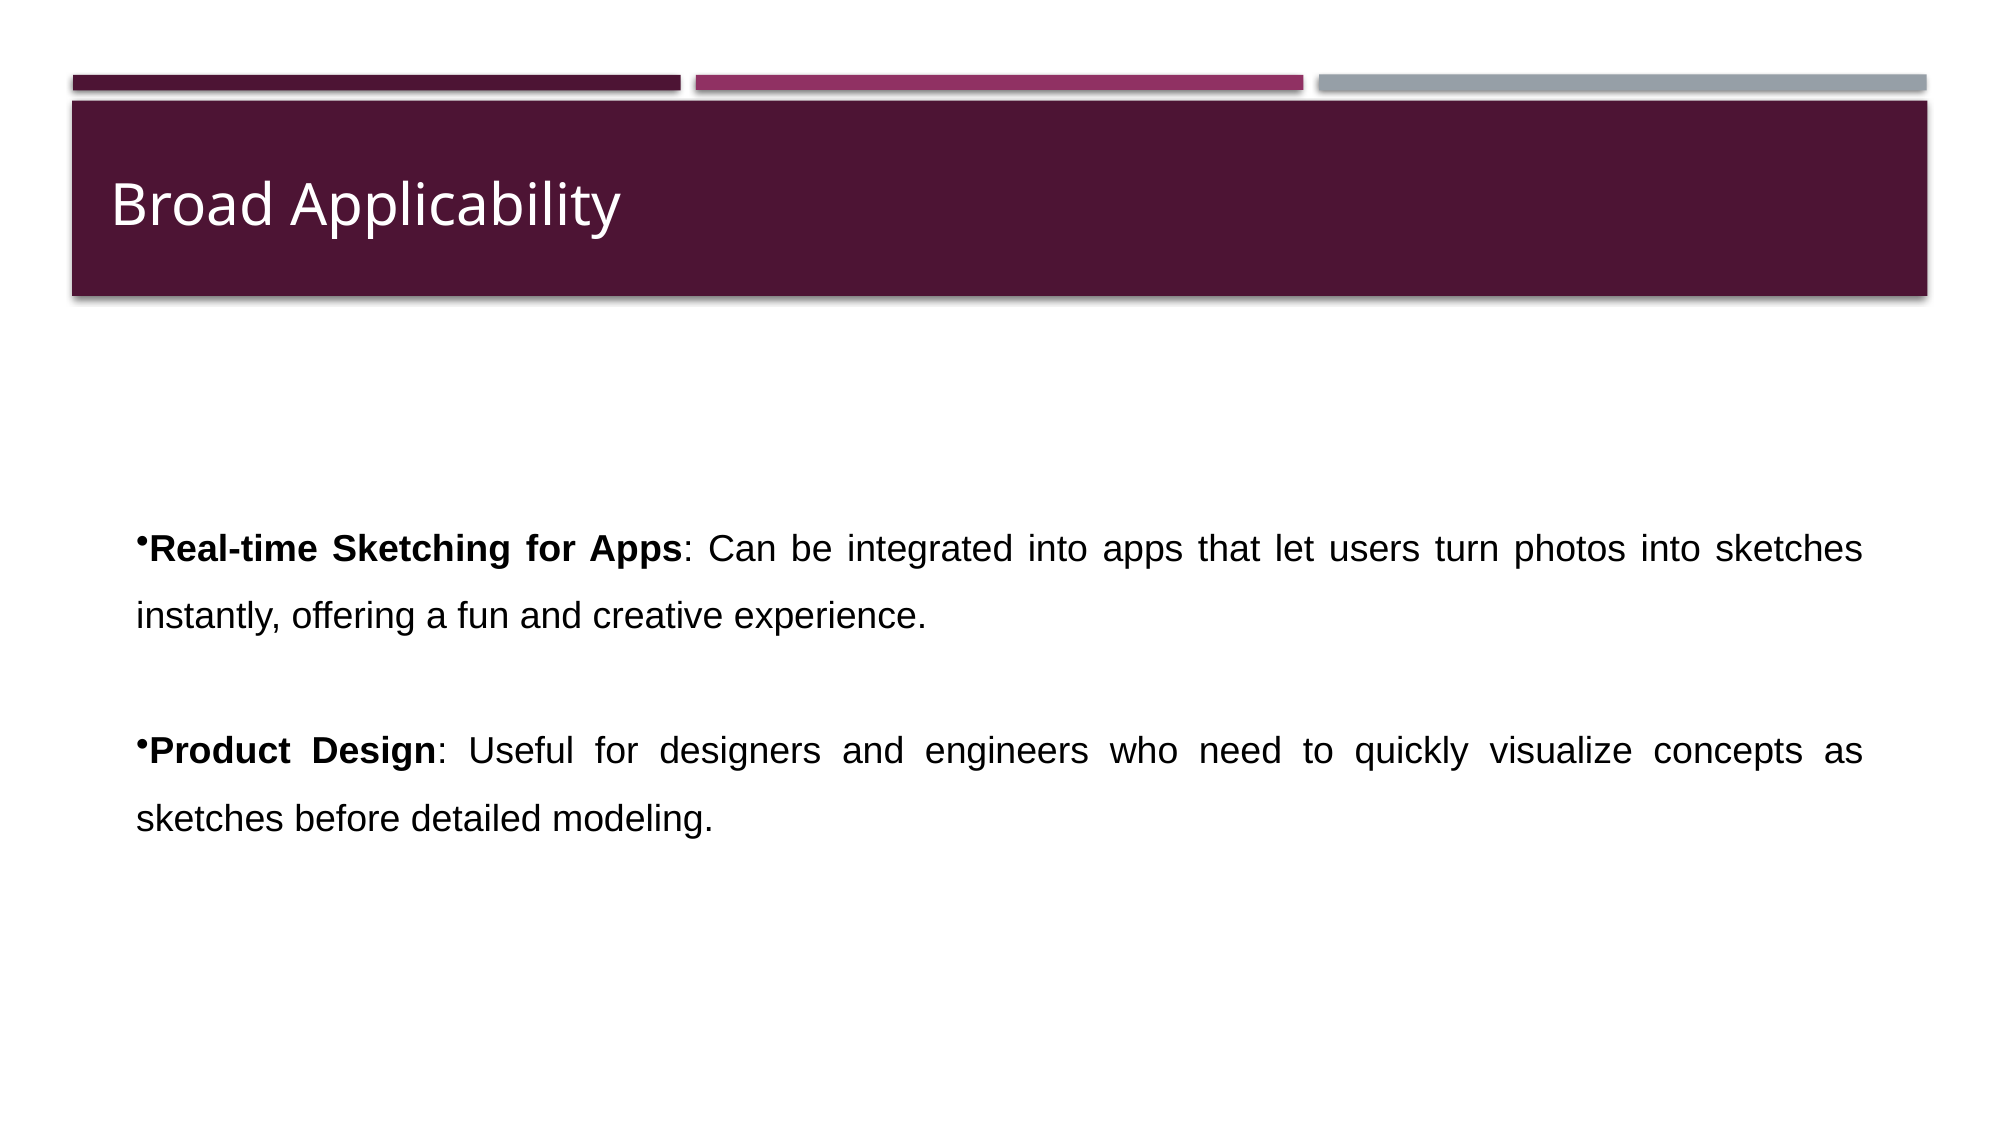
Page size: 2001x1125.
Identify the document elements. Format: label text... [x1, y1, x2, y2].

list Real-time Sketching for Apps: Can be integrated into apps that let users turn photos into sketches instantly, offering a fun and creative experience. Product Design: Useful for designers and engineers who need to quickly visualize concepts as sketches before detailed modeling. [121, 343, 1879, 997]
title Broad Applicability [95, 133, 1905, 245]
